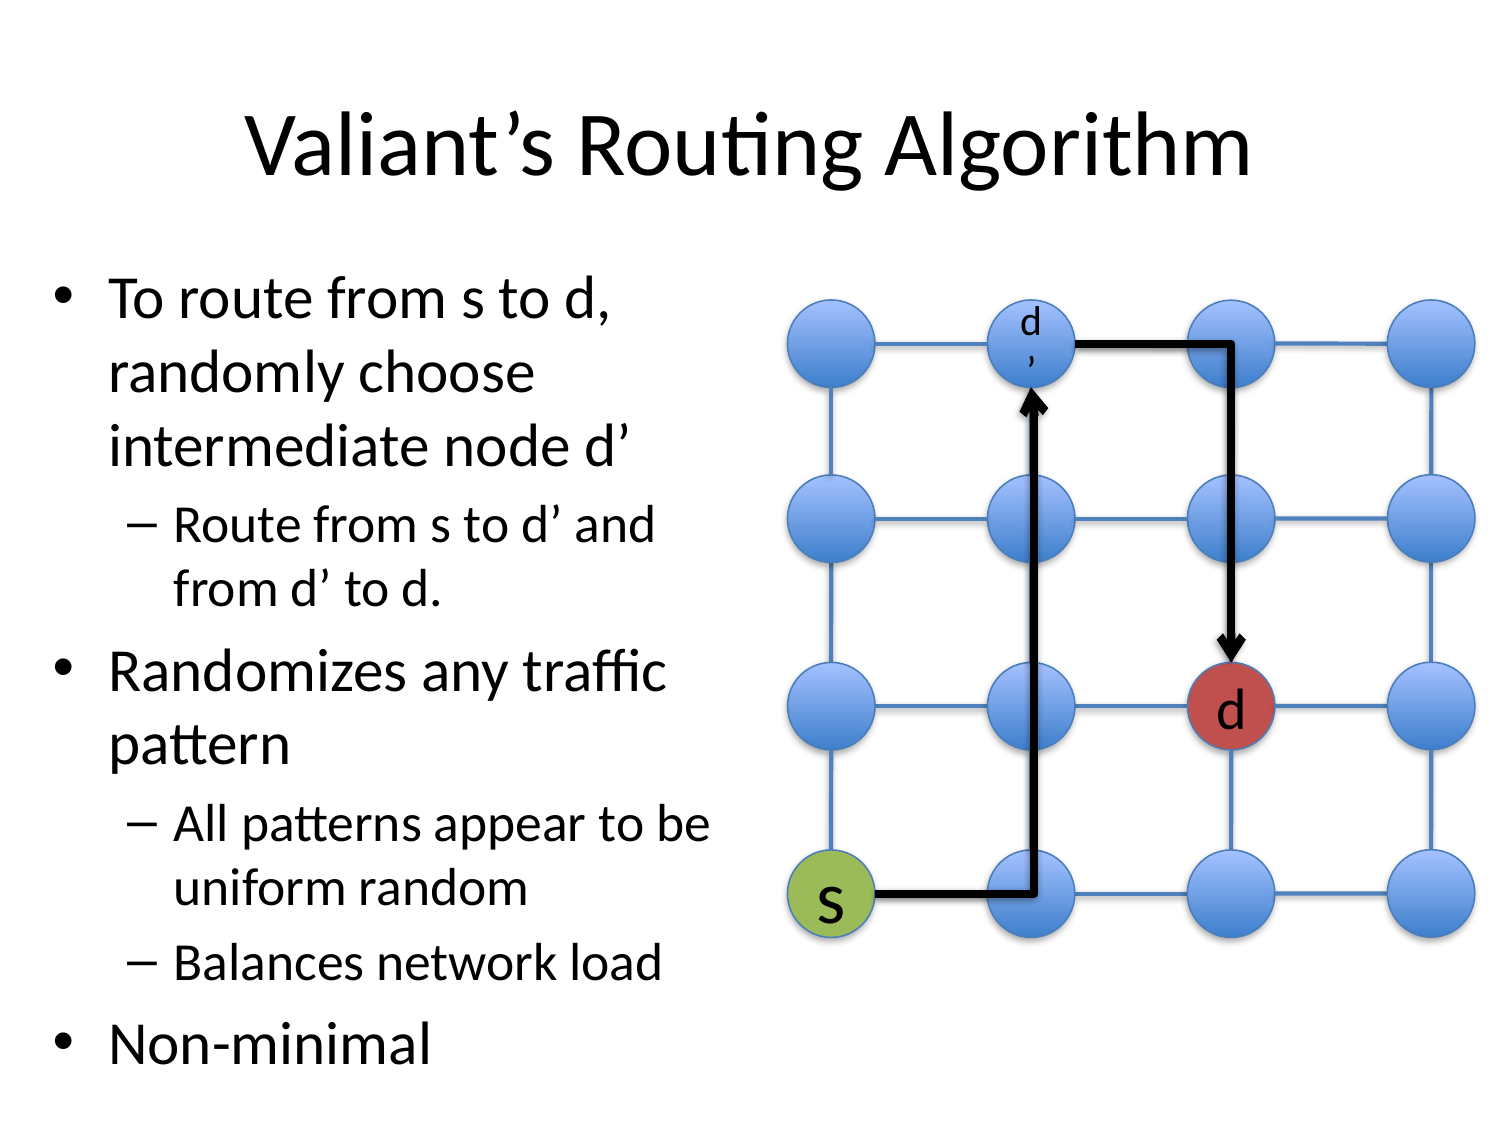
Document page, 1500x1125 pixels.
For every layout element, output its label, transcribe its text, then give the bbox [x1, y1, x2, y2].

text_box [1186, 849, 1276, 939]
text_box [874, 387, 1032, 894]
list To route from s to d, randomly choose intermediate node d’ Route from s to d’ and from d’ to d. Randomizes any traffic pattern All patterns appear to be uniform random Balances network load Non-minimal [37, 249, 738, 1088]
text_box [1386, 299, 1476, 389]
text_box [786, 474, 869, 564]
text_box [786, 299, 876, 389]
text_box s [786, 849, 875, 939]
title Valiant’s Routing Algorithm [75, 45, 1425, 233]
text_box [988, 850, 1076, 939]
text_box [1043, 475, 1069, 562]
text_box [1186, 299, 1276, 388]
text_box [786, 661, 869, 751]
text_box [1043, 663, 1076, 750]
text_box d [1186, 662, 1276, 751]
text_box d’ [986, 299, 1076, 388]
text_box [1386, 473, 1476, 563]
text_box [1239, 474, 1276, 563]
text_box [1386, 848, 1476, 938]
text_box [1074, 343, 1232, 663]
text_box [1386, 661, 1476, 751]
